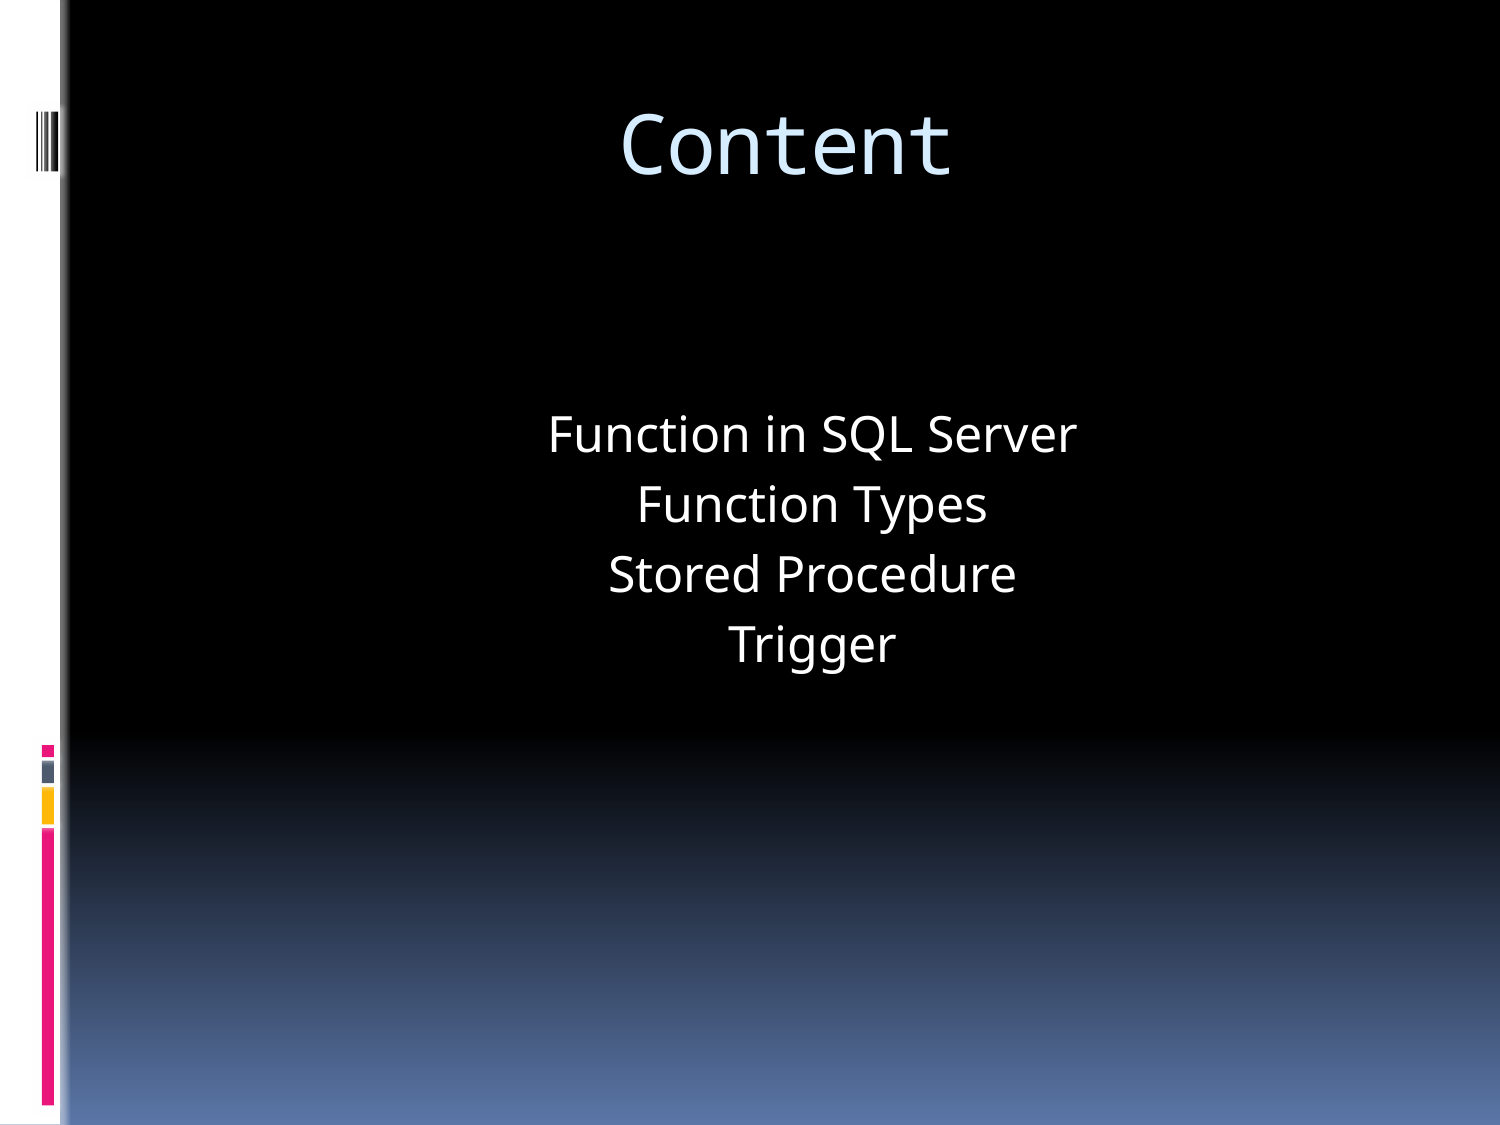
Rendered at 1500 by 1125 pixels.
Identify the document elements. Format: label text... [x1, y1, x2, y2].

list Function in SQL Server Function Types Stored Procedure Trigger [75, 324, 1425, 1005]
title Content [150, 83, 1425, 234]
